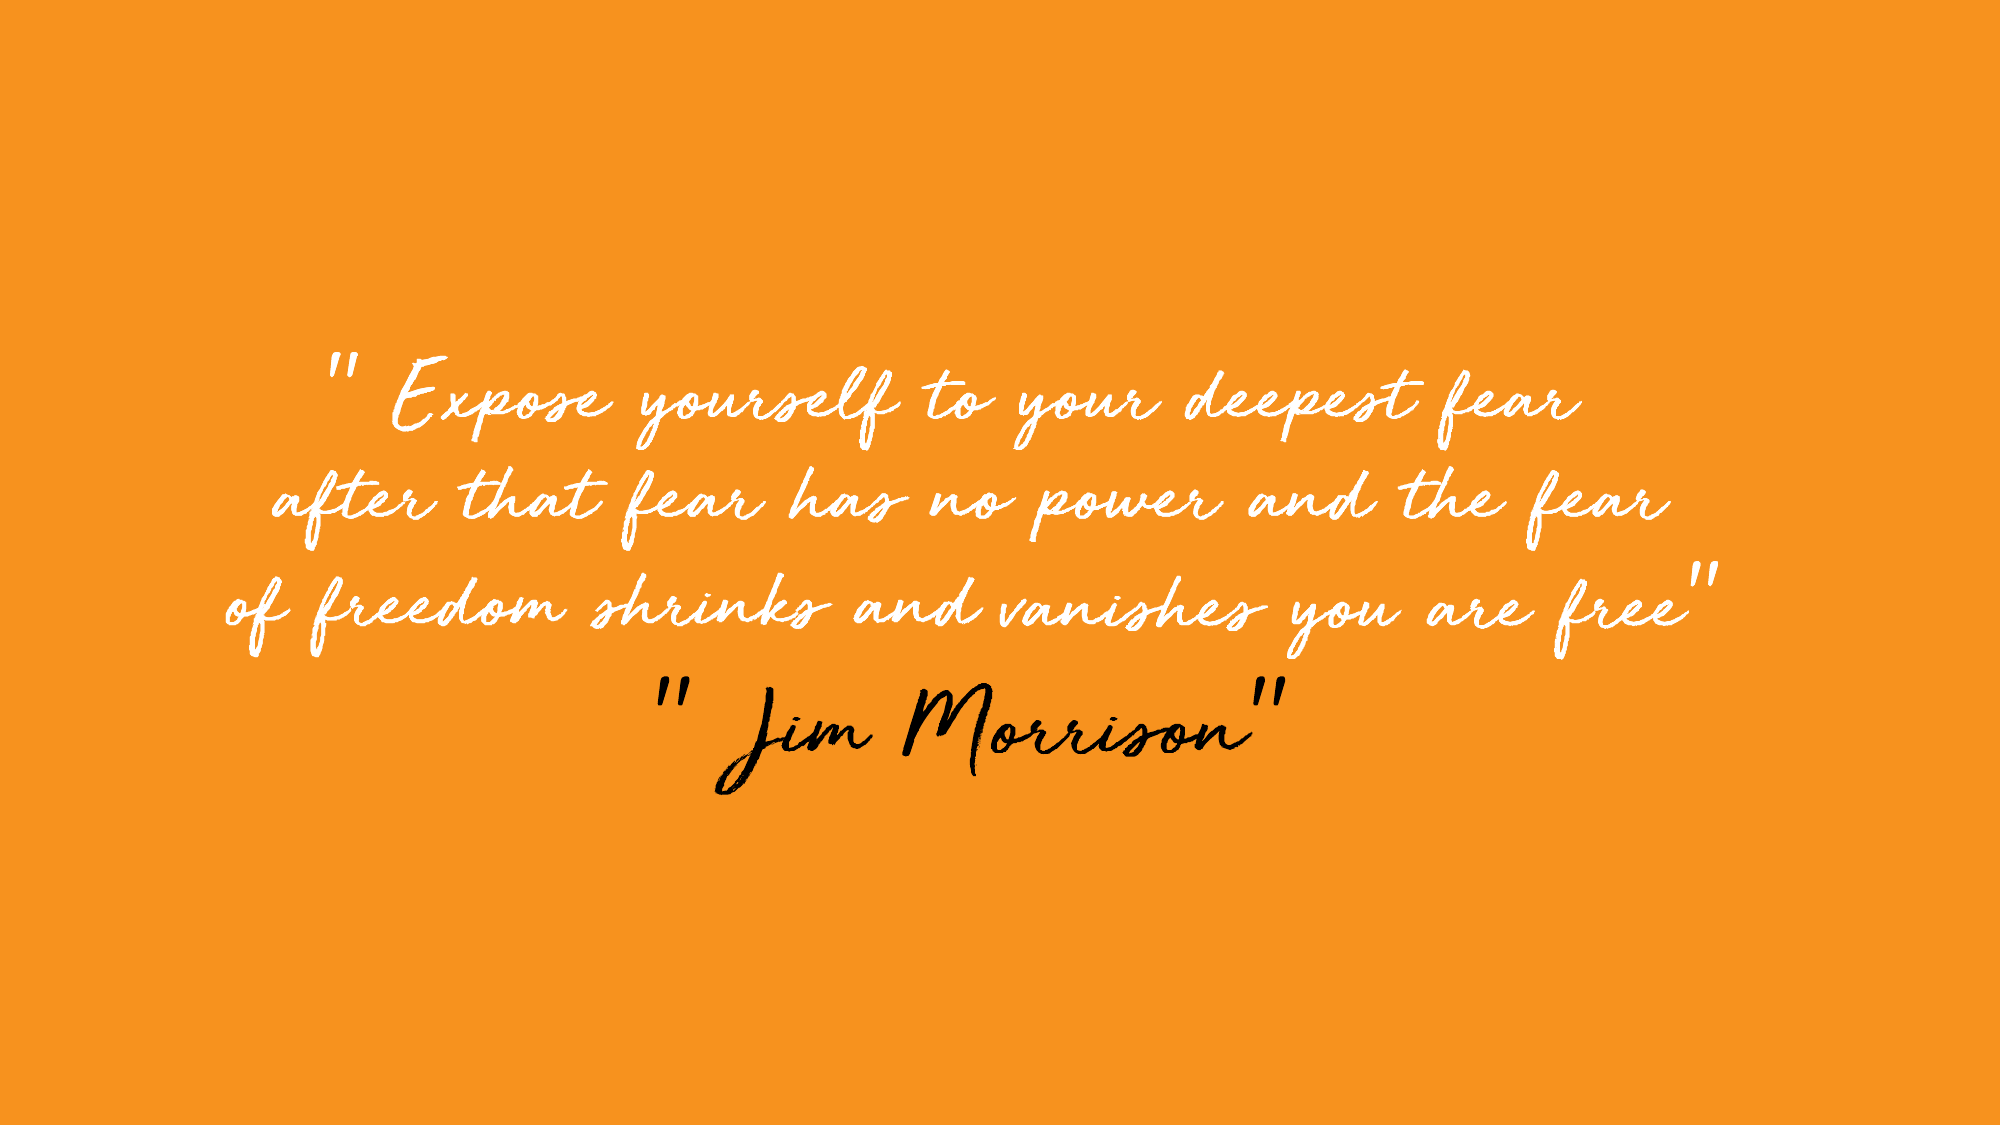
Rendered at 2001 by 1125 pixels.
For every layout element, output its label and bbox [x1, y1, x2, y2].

picture [225, 351, 1718, 797]
